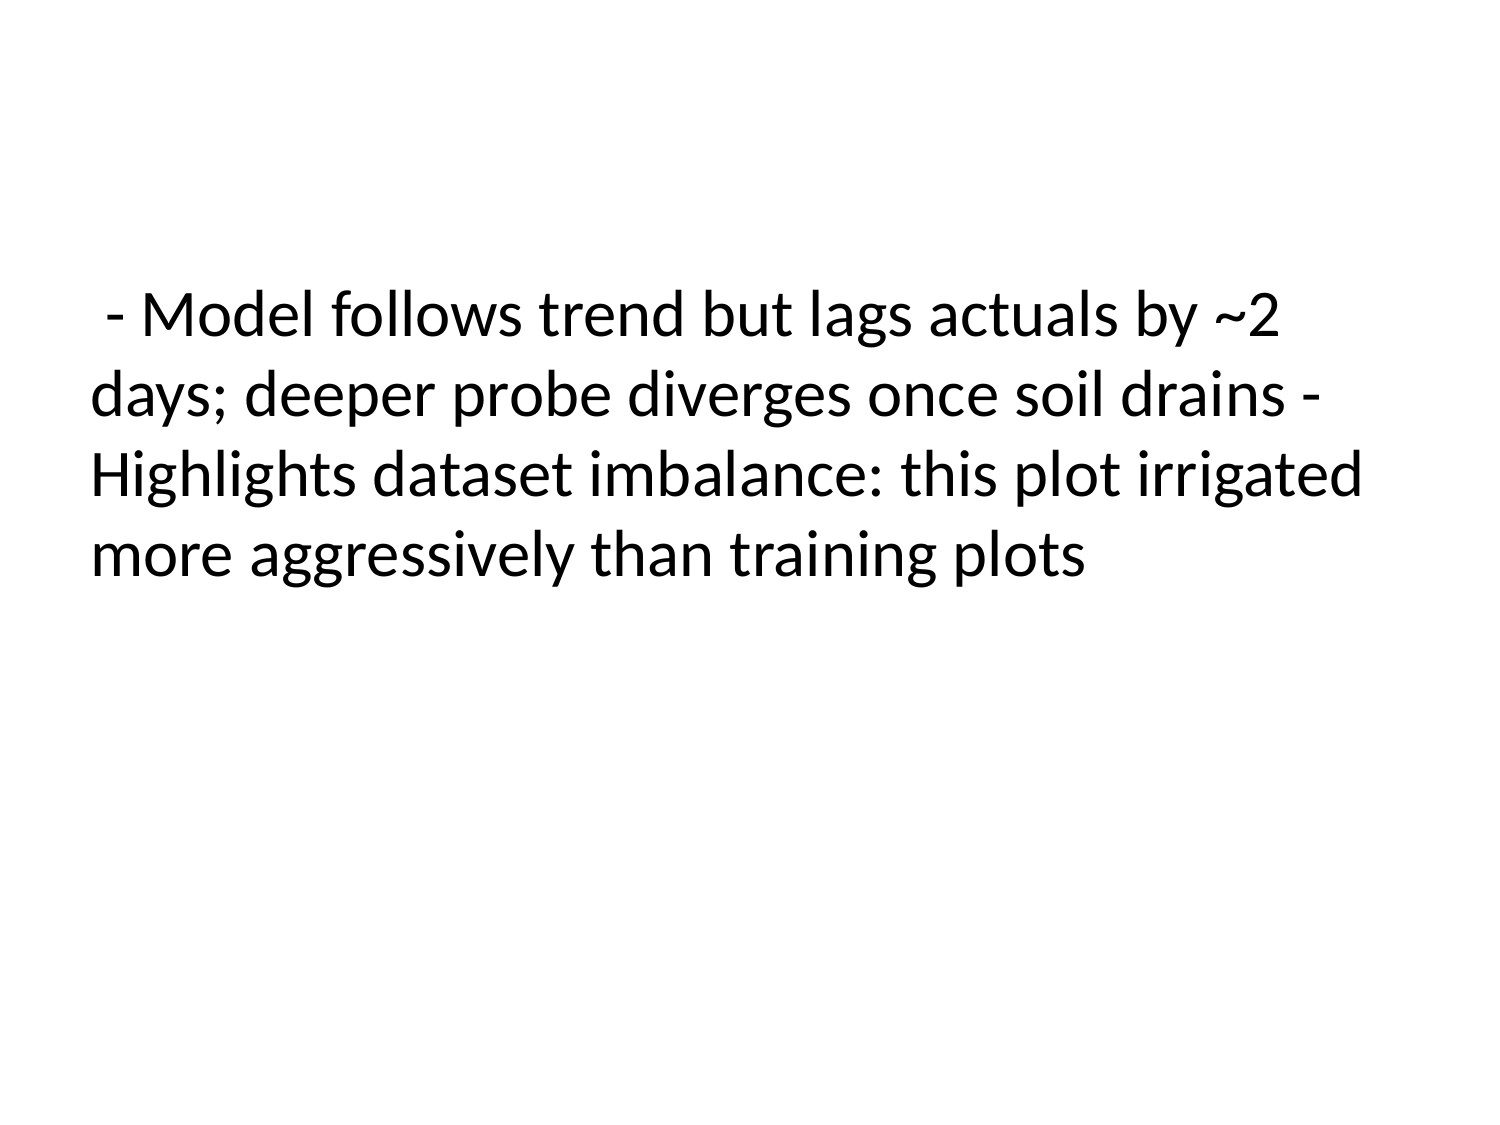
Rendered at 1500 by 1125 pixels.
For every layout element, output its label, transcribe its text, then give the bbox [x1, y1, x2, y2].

list - Model follows trend but lags actuals by ~2 days; deeper probe diverges once soil drains - Highlights dataset imbalance: this plot irrigated more aggressively than training plots [75, 262, 1425, 1005]
